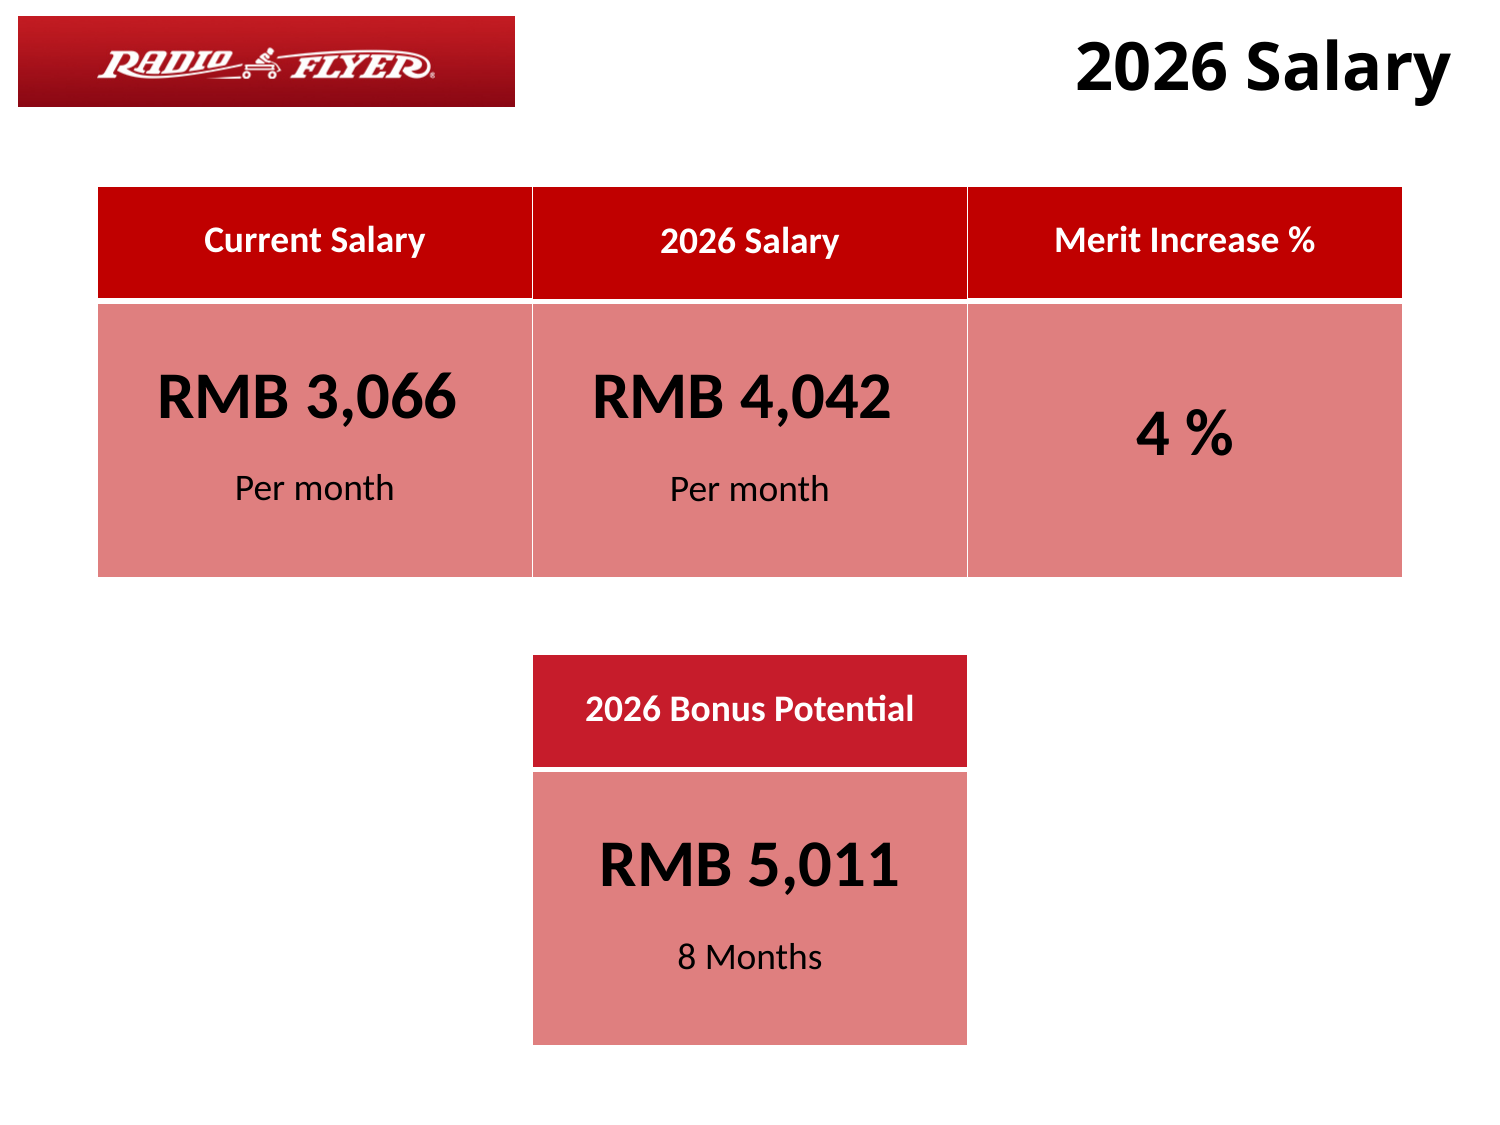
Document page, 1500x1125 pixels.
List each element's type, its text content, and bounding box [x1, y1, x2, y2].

table_cell RMB 3,066 Per month [98, 304, 532, 577]
table_header Merit Increase % [968, 187, 1402, 298]
picture [18, 16, 515, 107]
table_header Current Salary [98, 187, 532, 298]
table_cell 4 % [968, 304, 1402, 577]
table_cell RMB 5,011 8 Months [533, 772, 967, 1045]
table_header 2026 Bonus Potential [533, 655, 967, 767]
title 2026 Salary [527, 16, 1467, 184]
table_cell RMB 4,042 Per month [533, 304, 967, 577]
table_header 2026 Salary [533, 187, 967, 299]
